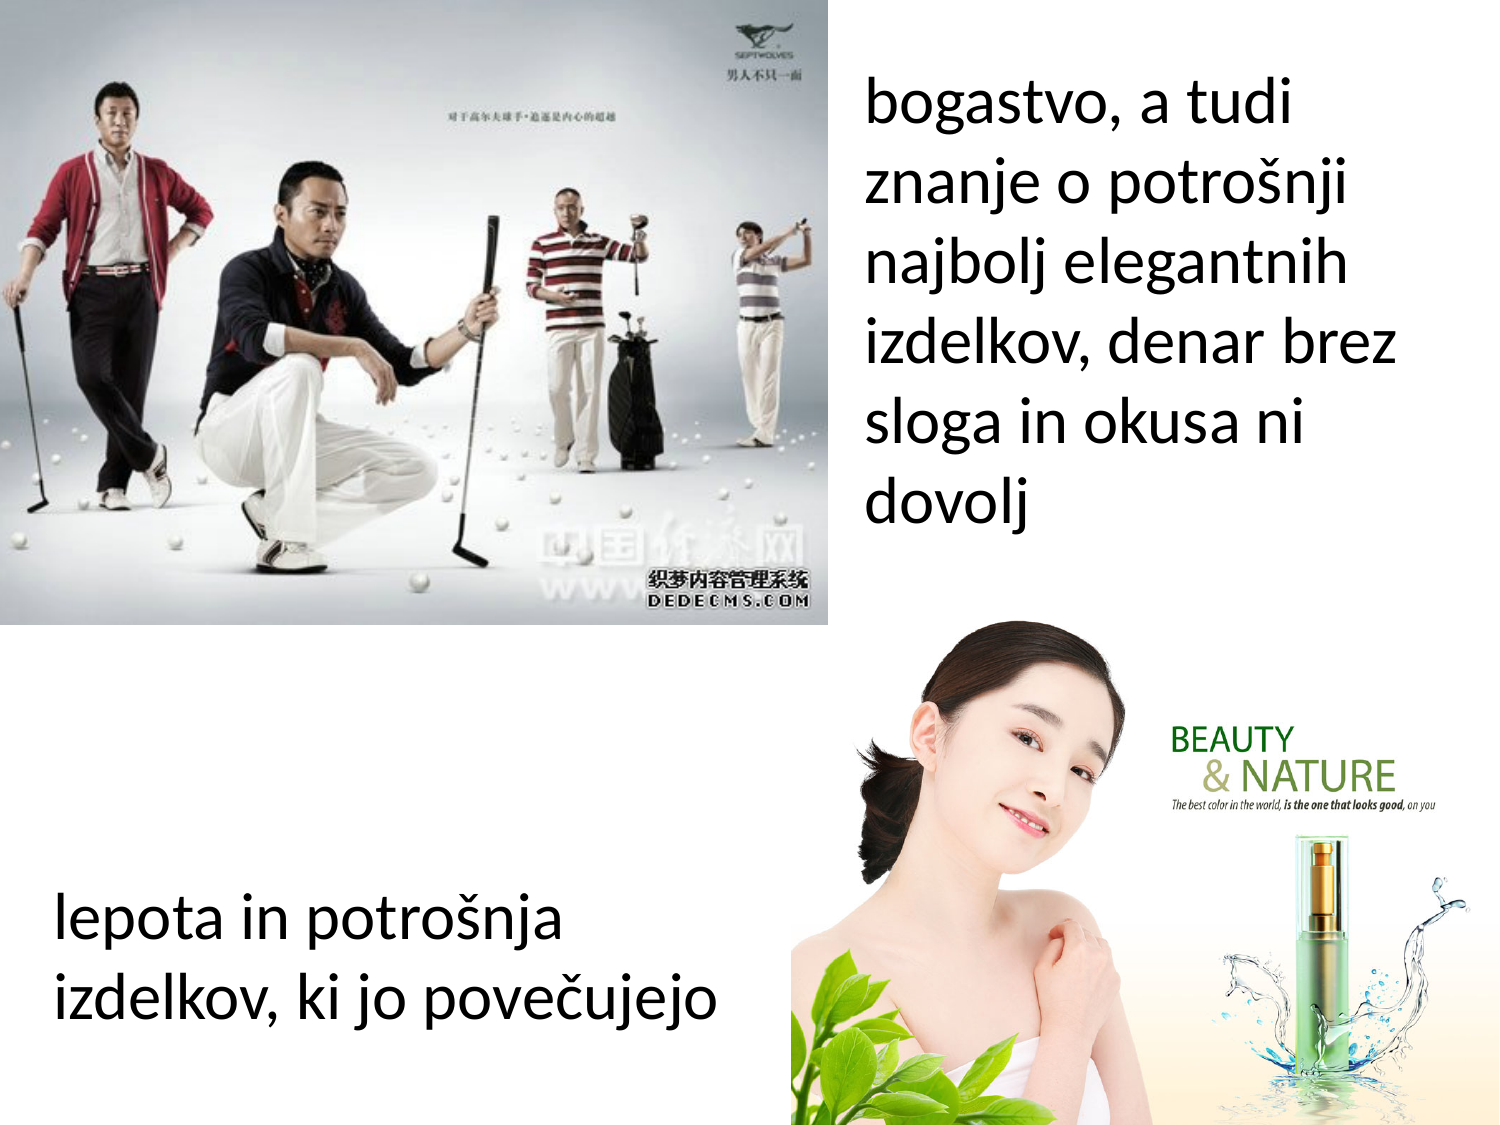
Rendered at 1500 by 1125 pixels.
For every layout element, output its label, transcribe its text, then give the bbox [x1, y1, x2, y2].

text_box lepota in potrošnja izdelkov, ki jo povečujejo [38, 865, 752, 1085]
picture [791, 603, 1500, 1125]
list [0, 0, 828, 626]
text_box bogastvo, a tudi znanje o potrošnji najbolj elegantnih izdelkov, denar brez sloga in okusa ni dovolj [849, 49, 1438, 545]
